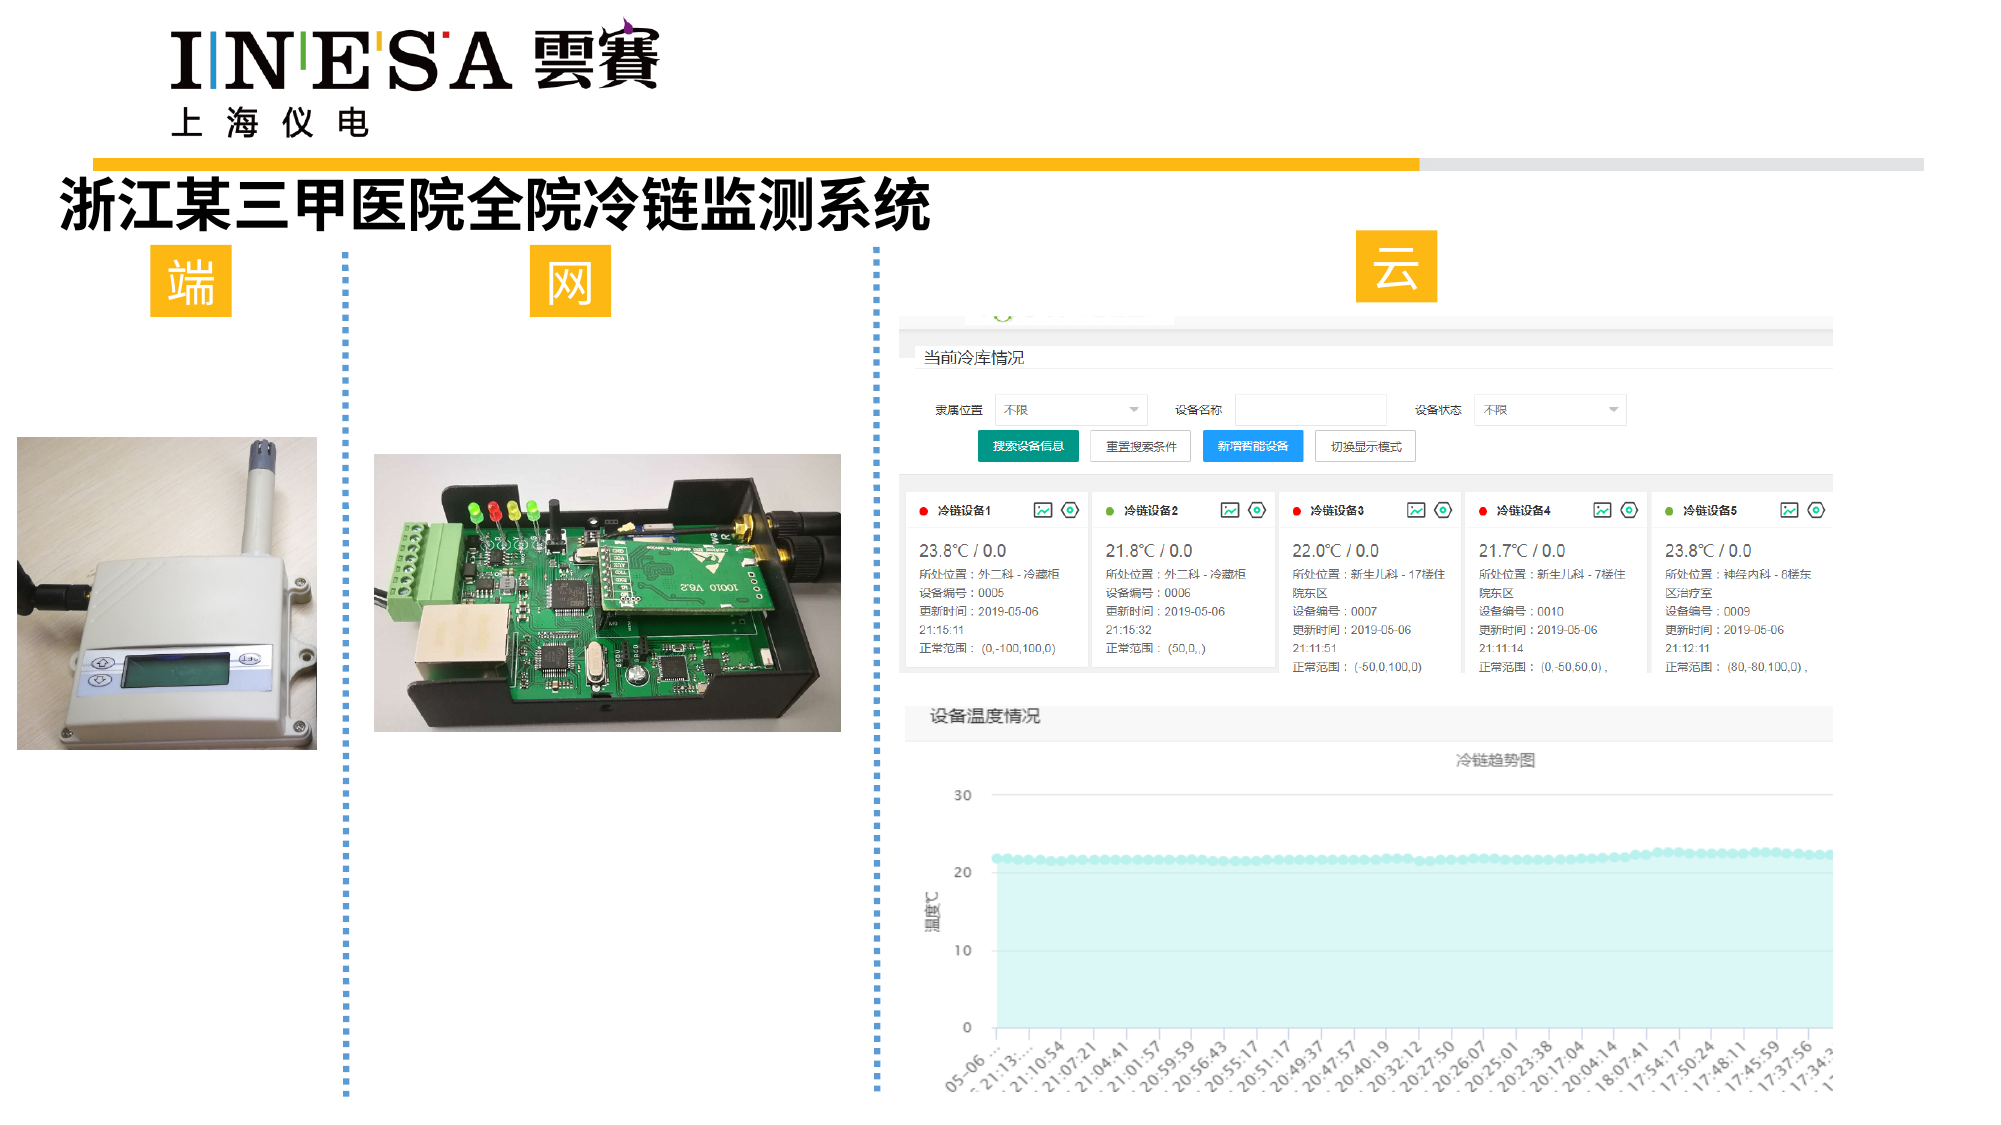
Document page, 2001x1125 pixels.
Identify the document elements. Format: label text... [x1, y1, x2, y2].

picture [905, 706, 1833, 1092]
picture [93, 158, 1924, 171]
text_box 网 [529, 244, 612, 318]
text_box 云 [1355, 229, 1438, 303]
picture [899, 316, 1833, 673]
picture [171, 16, 660, 138]
picture [17, 437, 317, 750]
text_box 浙江某三甲医院全院冷链监测系统 [43, 160, 948, 246]
picture [374, 454, 841, 732]
text_box 端 [149, 244, 233, 318]
